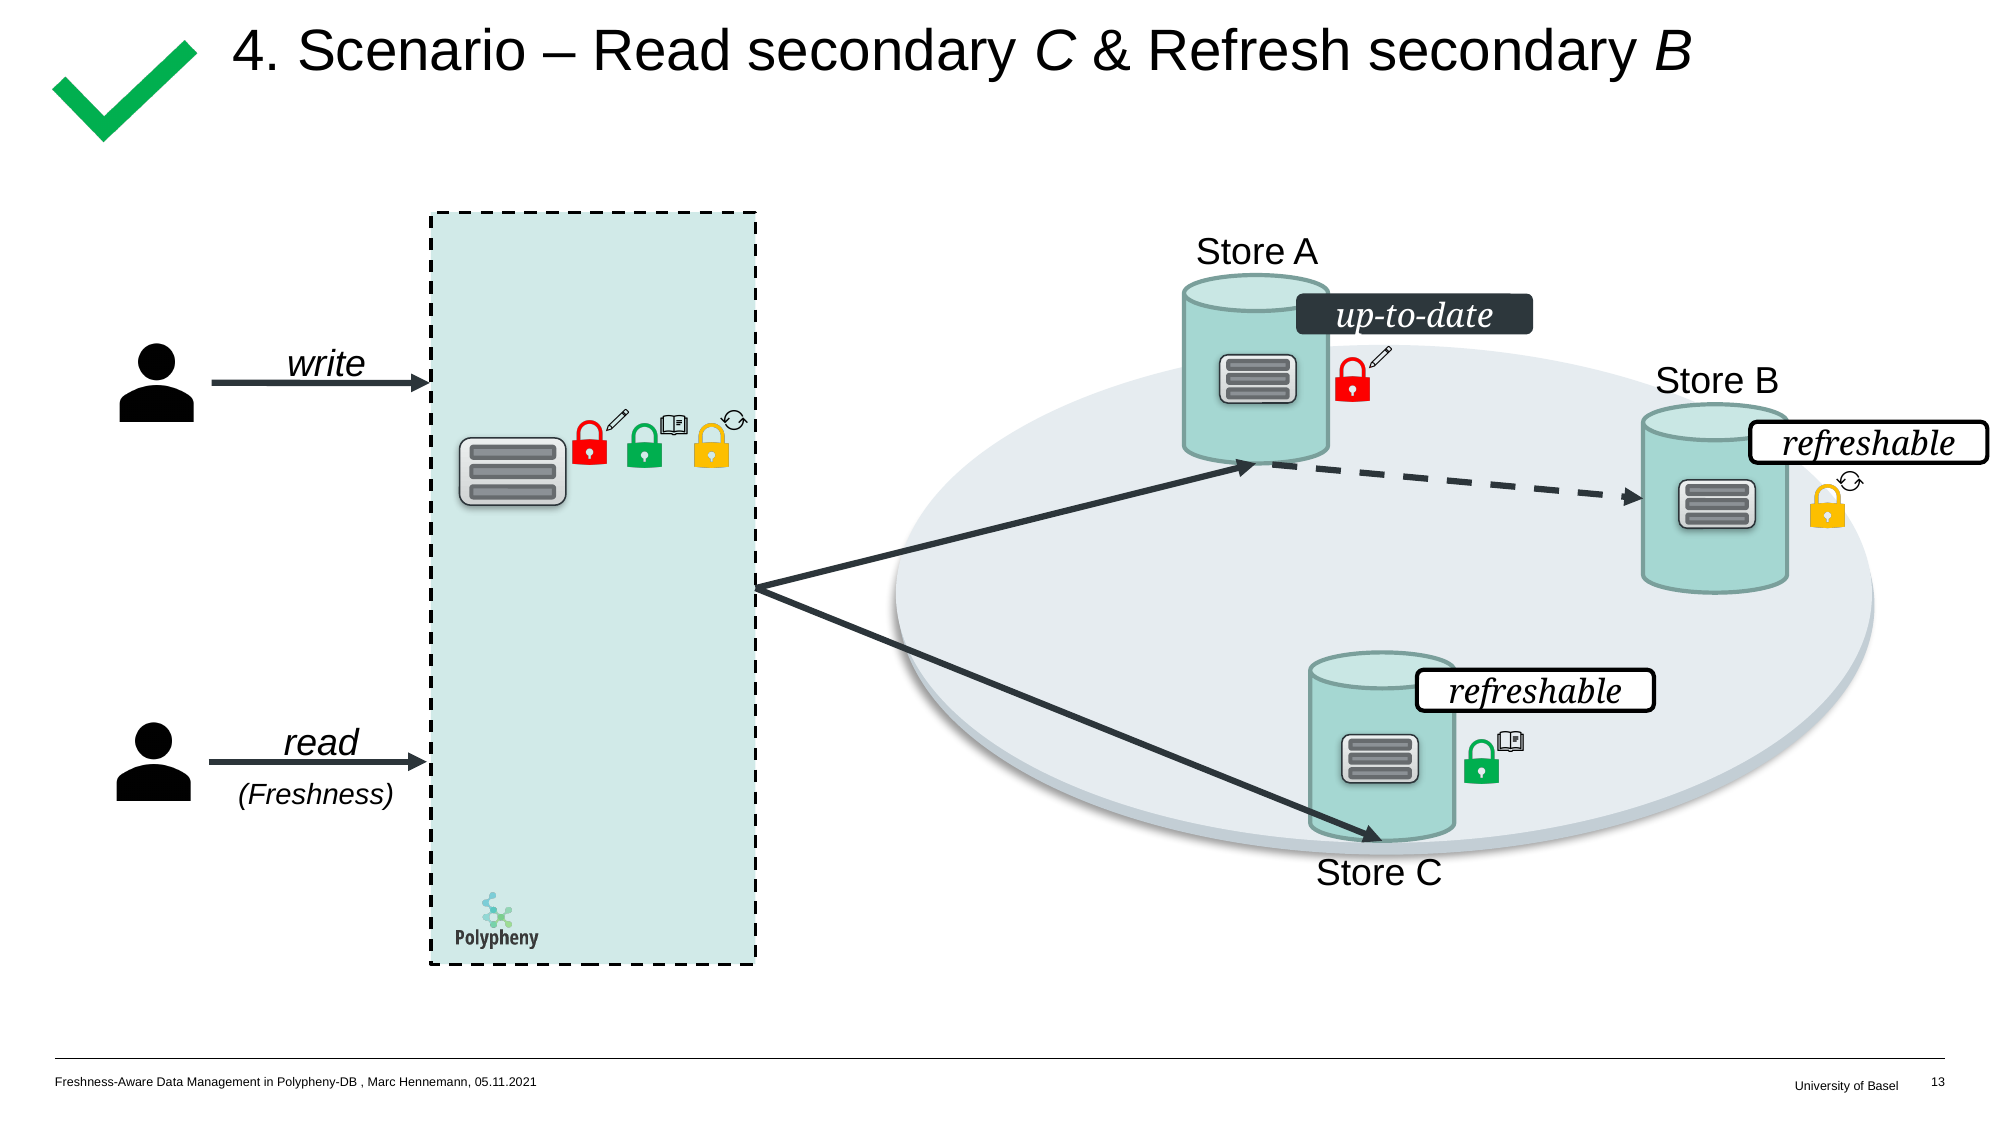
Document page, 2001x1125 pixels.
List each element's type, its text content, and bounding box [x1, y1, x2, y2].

text_box read [284, 716, 425, 761]
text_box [430, 211, 756, 980]
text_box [1341, 734, 1419, 784]
text_box up-to-date [1293, 291, 1536, 337]
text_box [459, 437, 567, 506]
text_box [1323, 344, 1394, 409]
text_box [895, 344, 1875, 855]
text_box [755, 368, 1185, 587]
picture [98, 706, 209, 818]
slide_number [54, 1070, 563, 1100]
slide_number 13 [1913, 1070, 1945, 1100]
text_box [1181, 275, 1331, 343]
picture [101, 327, 212, 439]
text_box refreshable [1880, 419, 1990, 465]
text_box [1219, 354, 1297, 404]
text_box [1678, 479, 1756, 529]
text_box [1798, 467, 1864, 536]
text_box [560, 407, 631, 472]
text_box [681, 406, 748, 475]
text_box Store C [1315, 863, 1511, 904]
footer University of Basel [1496, 1070, 1913, 1100]
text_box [1272, 464, 1644, 499]
picture [49, 15, 200, 166]
text_box (Freshness) [238, 769, 388, 819]
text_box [755, 587, 1311, 747]
text_box Store A [1195, 226, 1340, 275]
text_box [615, 409, 677, 475]
text_box write [287, 338, 425, 382]
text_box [1452, 726, 1527, 791]
text_box 4. Scenario – Read secondary C & Refresh secondary B [232, 36, 835, 187]
